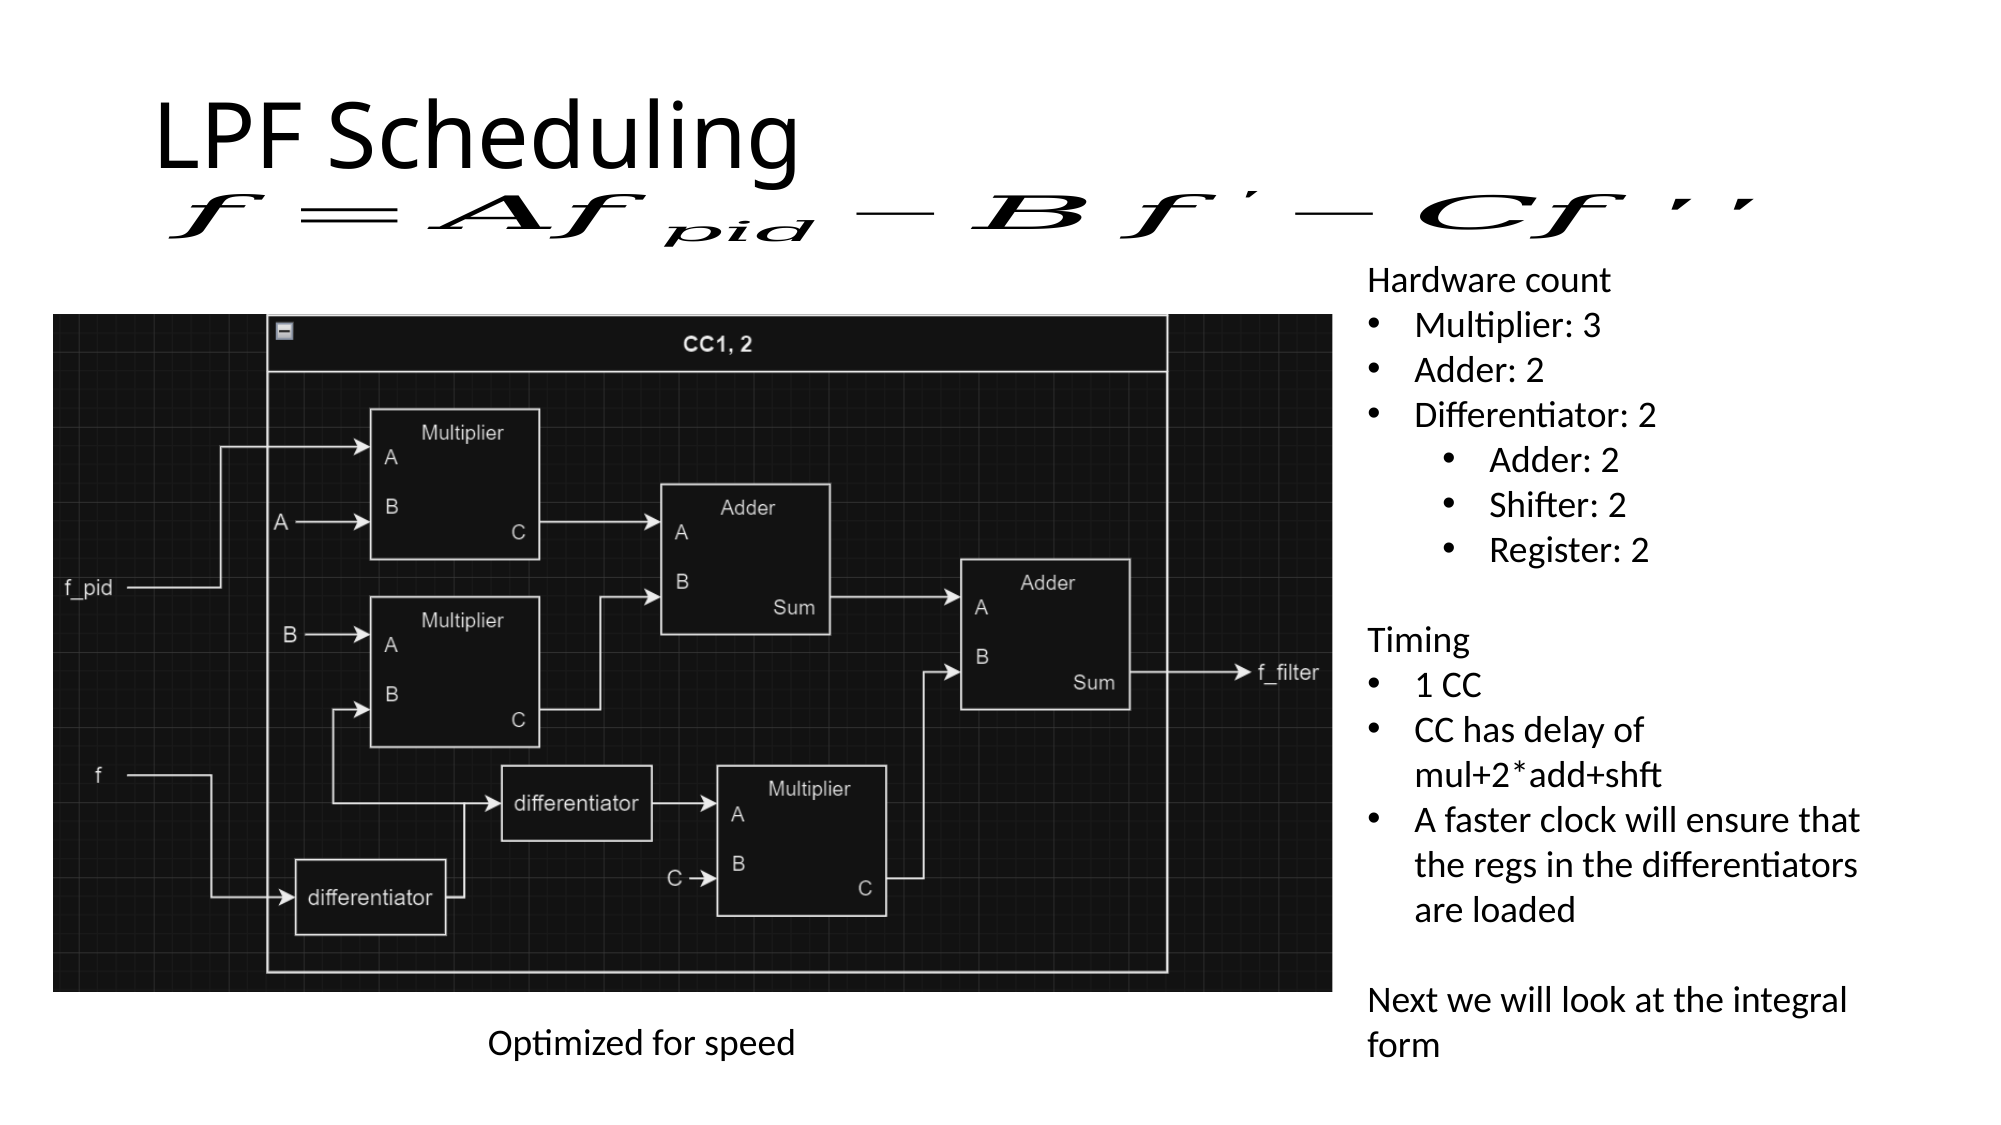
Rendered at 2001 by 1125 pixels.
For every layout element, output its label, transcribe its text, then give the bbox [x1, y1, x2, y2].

picture [53, 313, 1333, 992]
text_box Optimized for speed [473, 1010, 913, 1071]
text_box Hardware count Multiplier: 3 Adder: 2 Differentiator: 2 Adder: 2 Shifter: 2 Register: 2 Timing 1 CC CC has delay of mul+2*add+shft A faster clock will ensure that the regs in the differentiators are loaded Next we will look at the integral form [1352, 247, 1895, 1073]
title LPF Scheduling [137, 30, 1863, 248]
